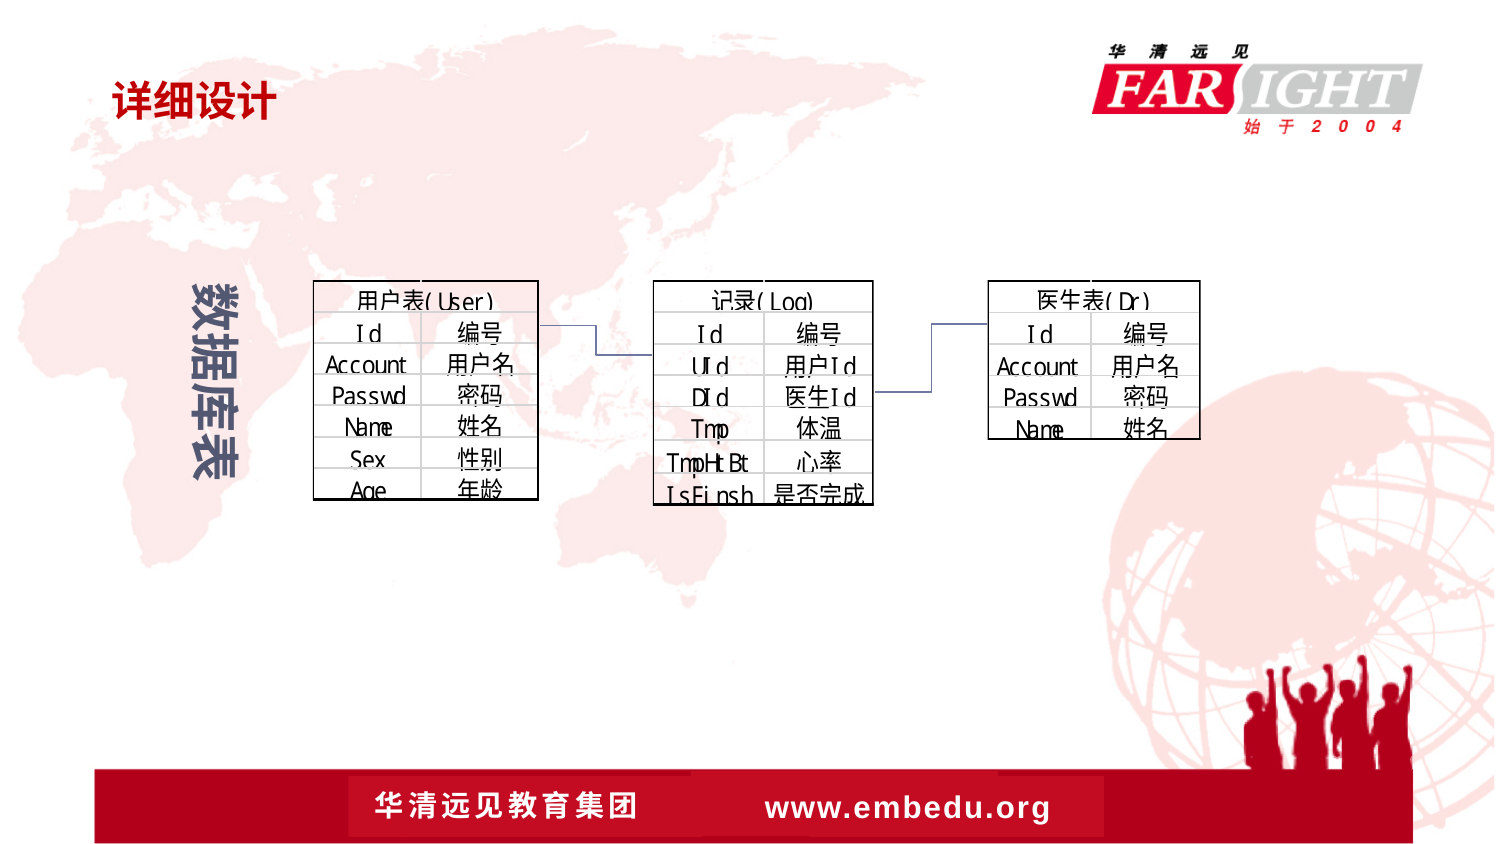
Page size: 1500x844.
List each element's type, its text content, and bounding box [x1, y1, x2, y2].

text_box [312, 279, 1203, 508]
text_box 详细设计 [96, 67, 1081, 139]
picture [0, 0, 1500, 844]
text_box 数据库表 [162, 268, 254, 590]
